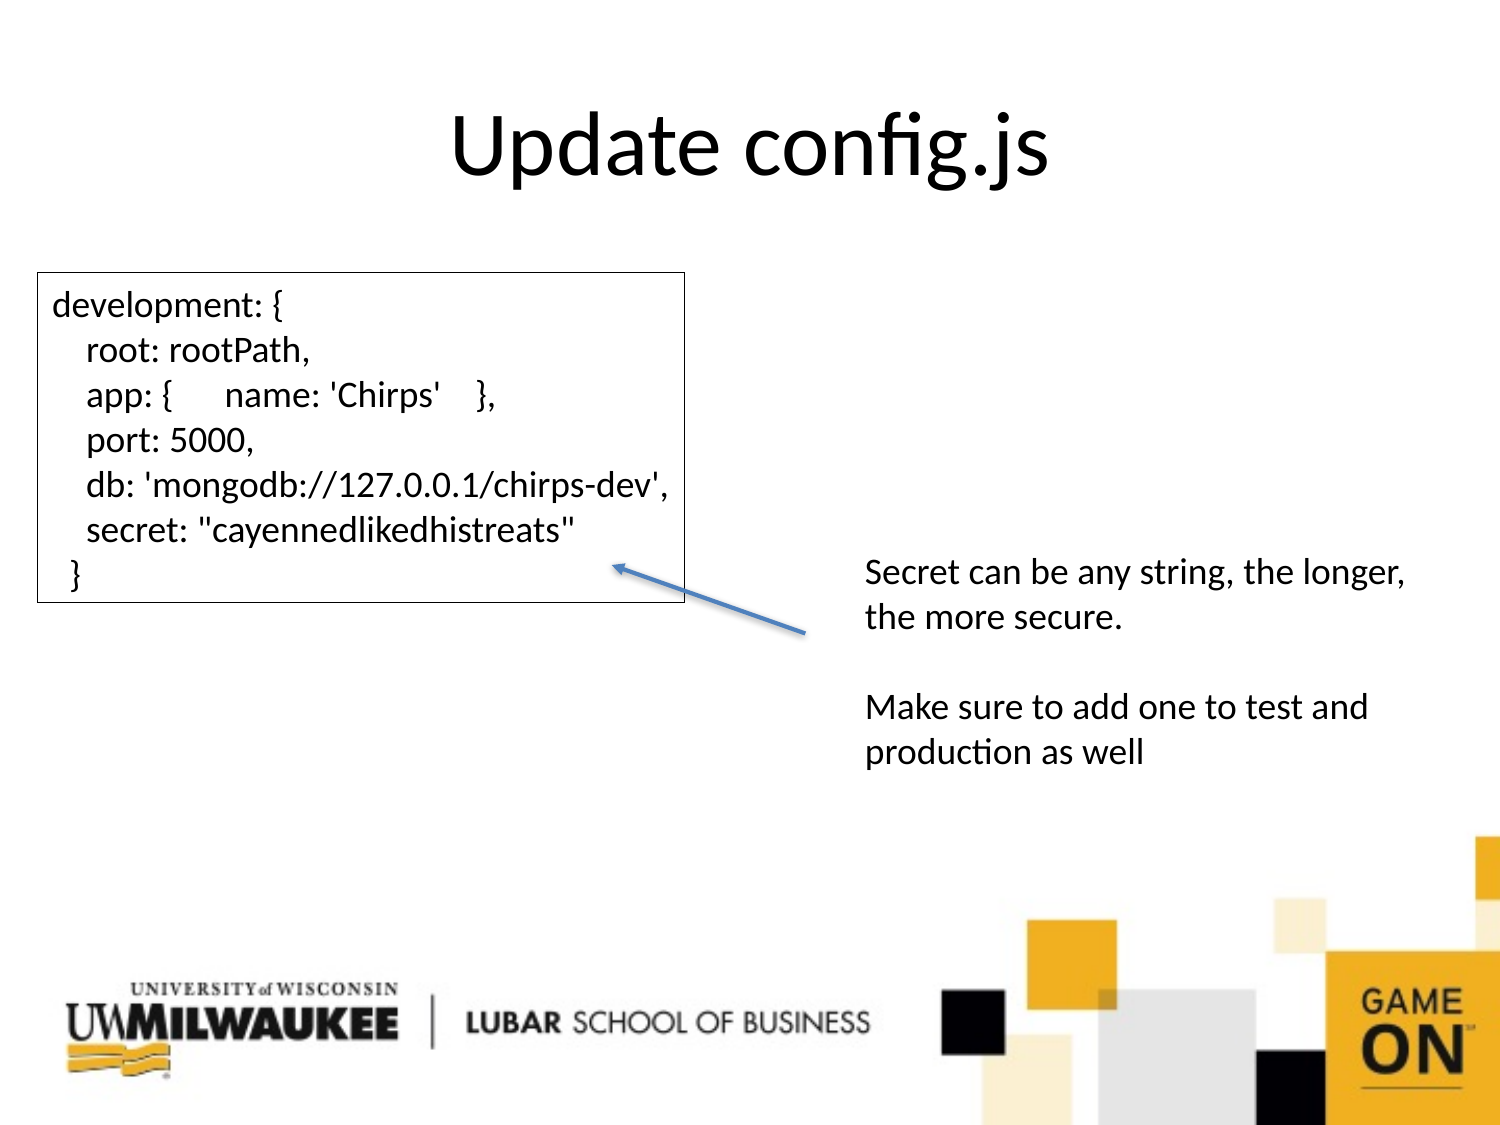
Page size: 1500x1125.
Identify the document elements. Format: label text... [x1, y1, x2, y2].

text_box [611, 564, 806, 634]
text_box development: { root: rootPath, app: { name: 'Chirps' }, port: 5000, db: 'mongodb://127.0.0.1/chirps-dev', secret: "cayennedlikedhistreats" } [37, 272, 685, 603]
title Update config.js [75, 45, 1425, 233]
picture [0, 0, 1500, 1125]
text_box Secret can be any string, the longer, the more secure. Make sure to add one to test and production as well [850, 539, 1422, 780]
